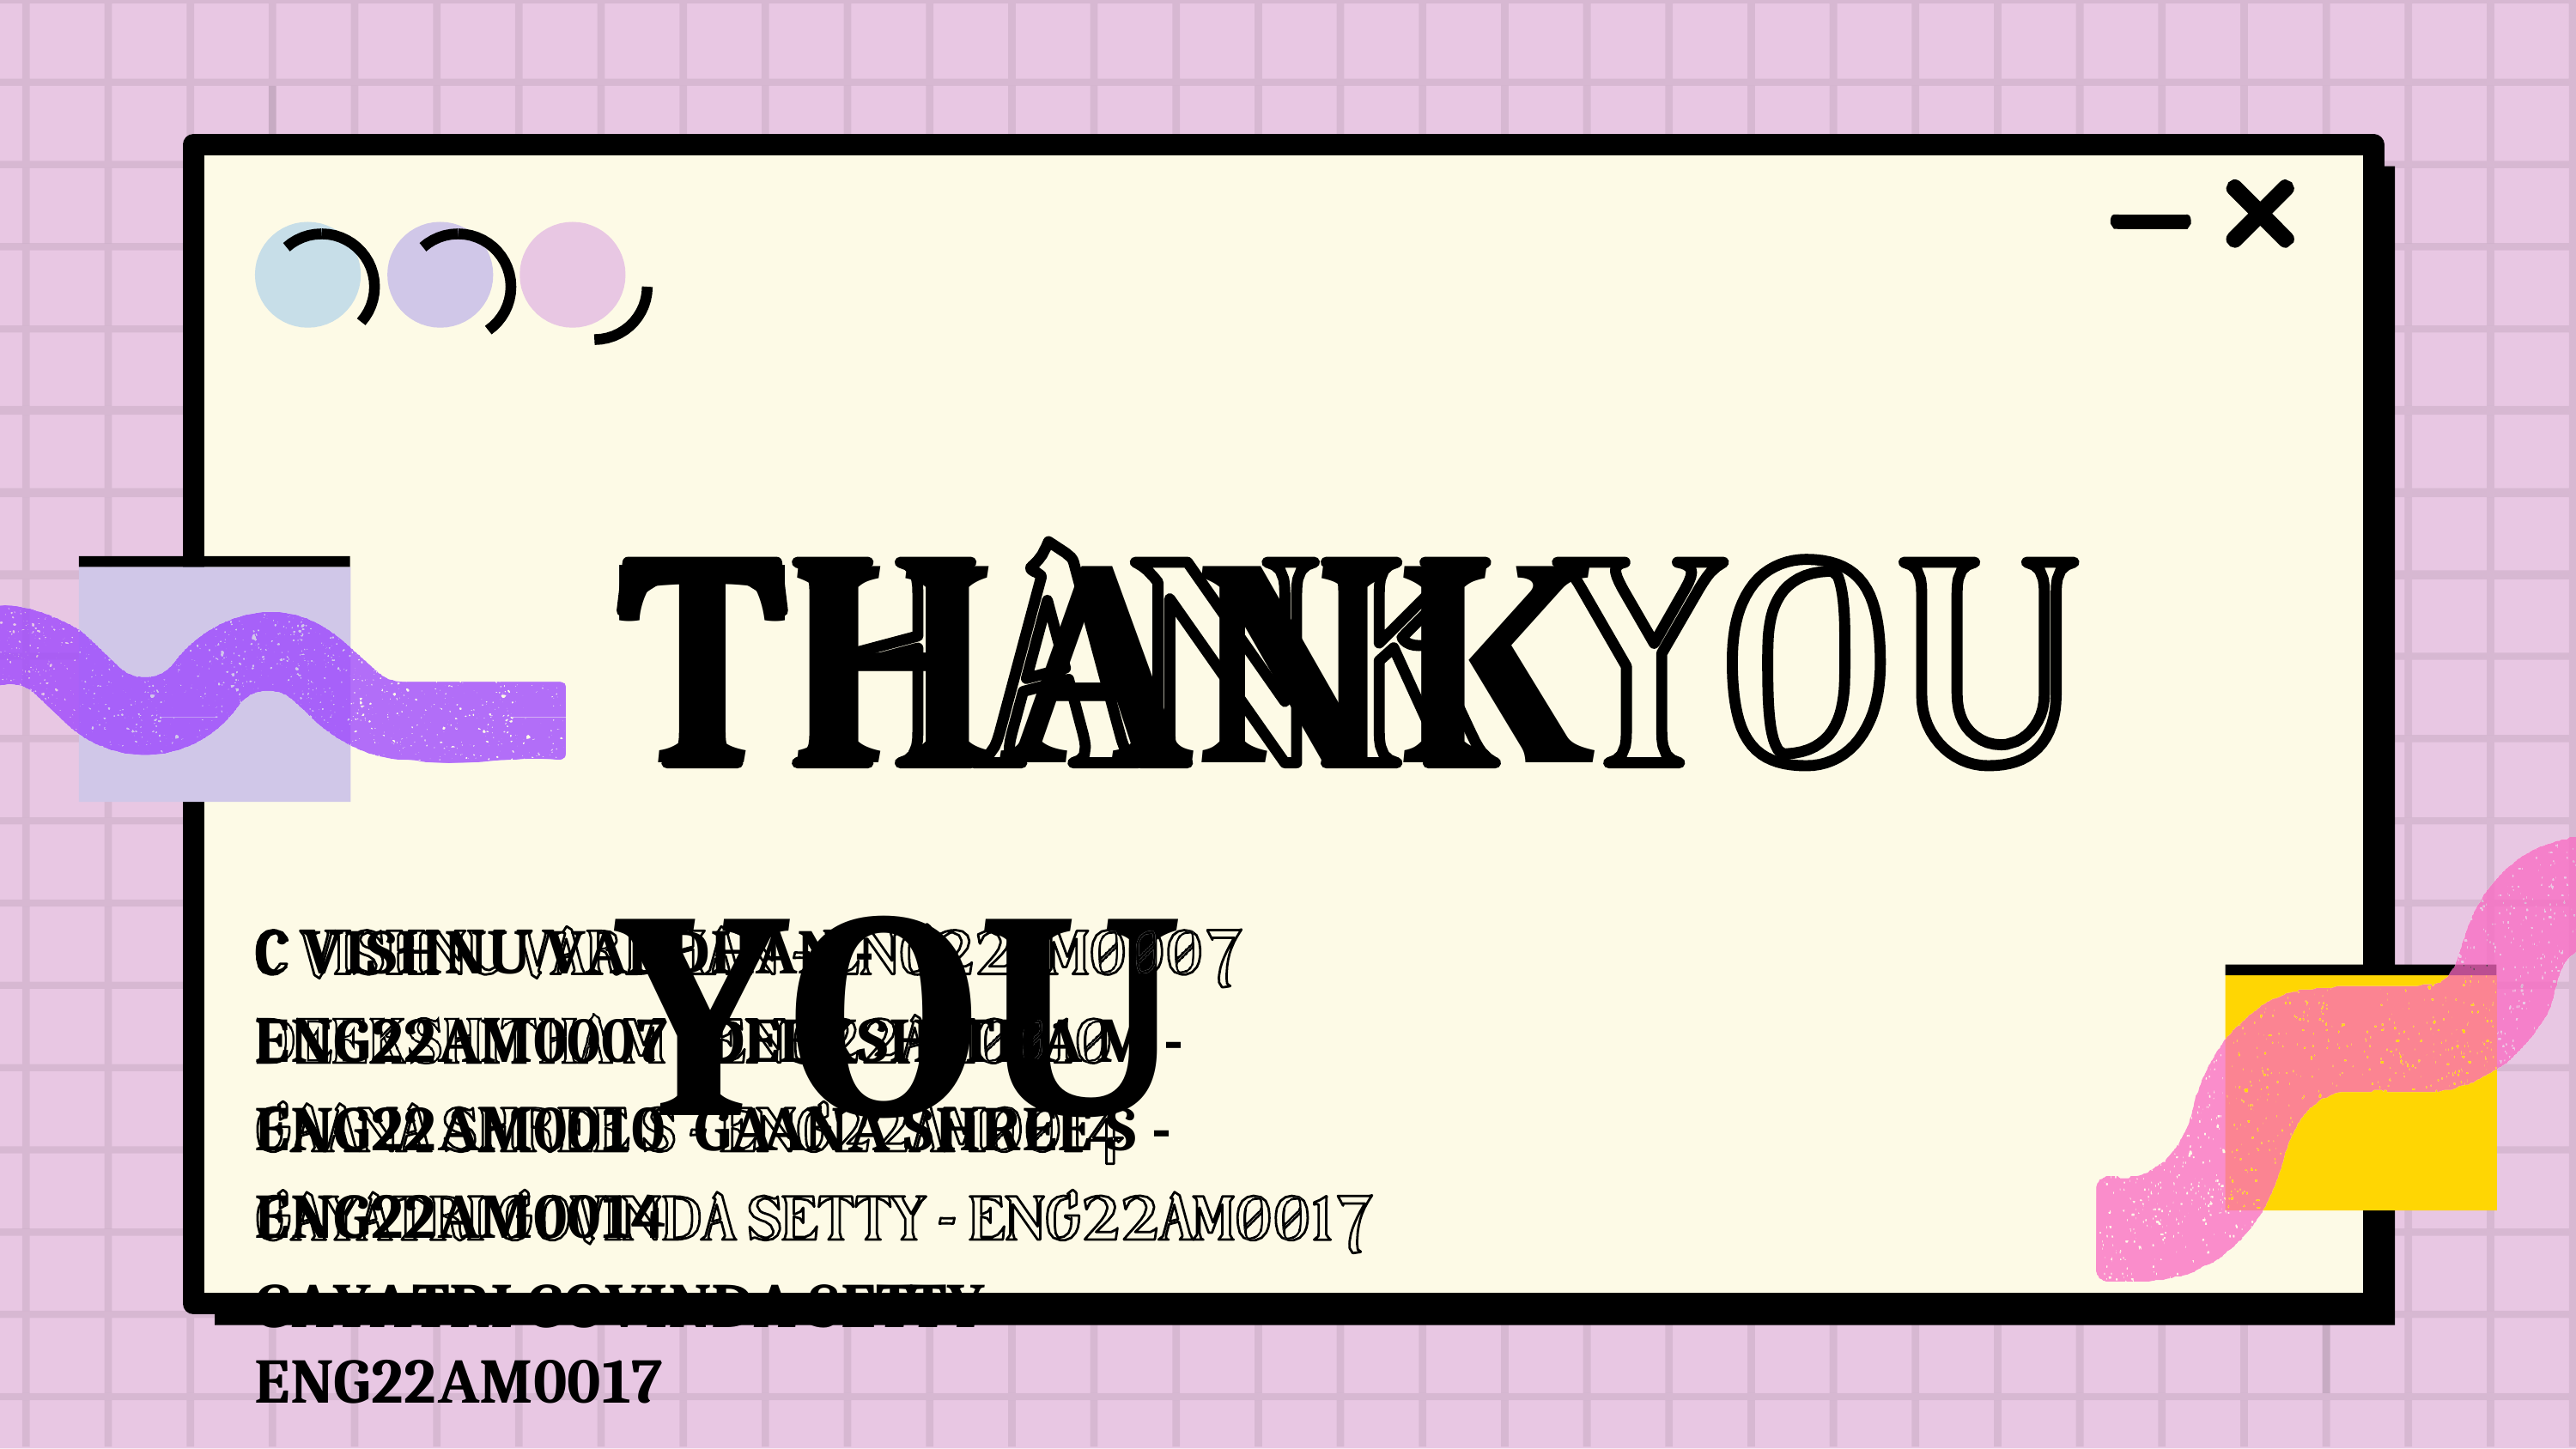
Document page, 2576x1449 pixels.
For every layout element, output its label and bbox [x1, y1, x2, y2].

text_box [0, 1291, 2576, 1447]
text_box [0, 555, 2576, 1282]
text_box [0, 0, 2576, 555]
